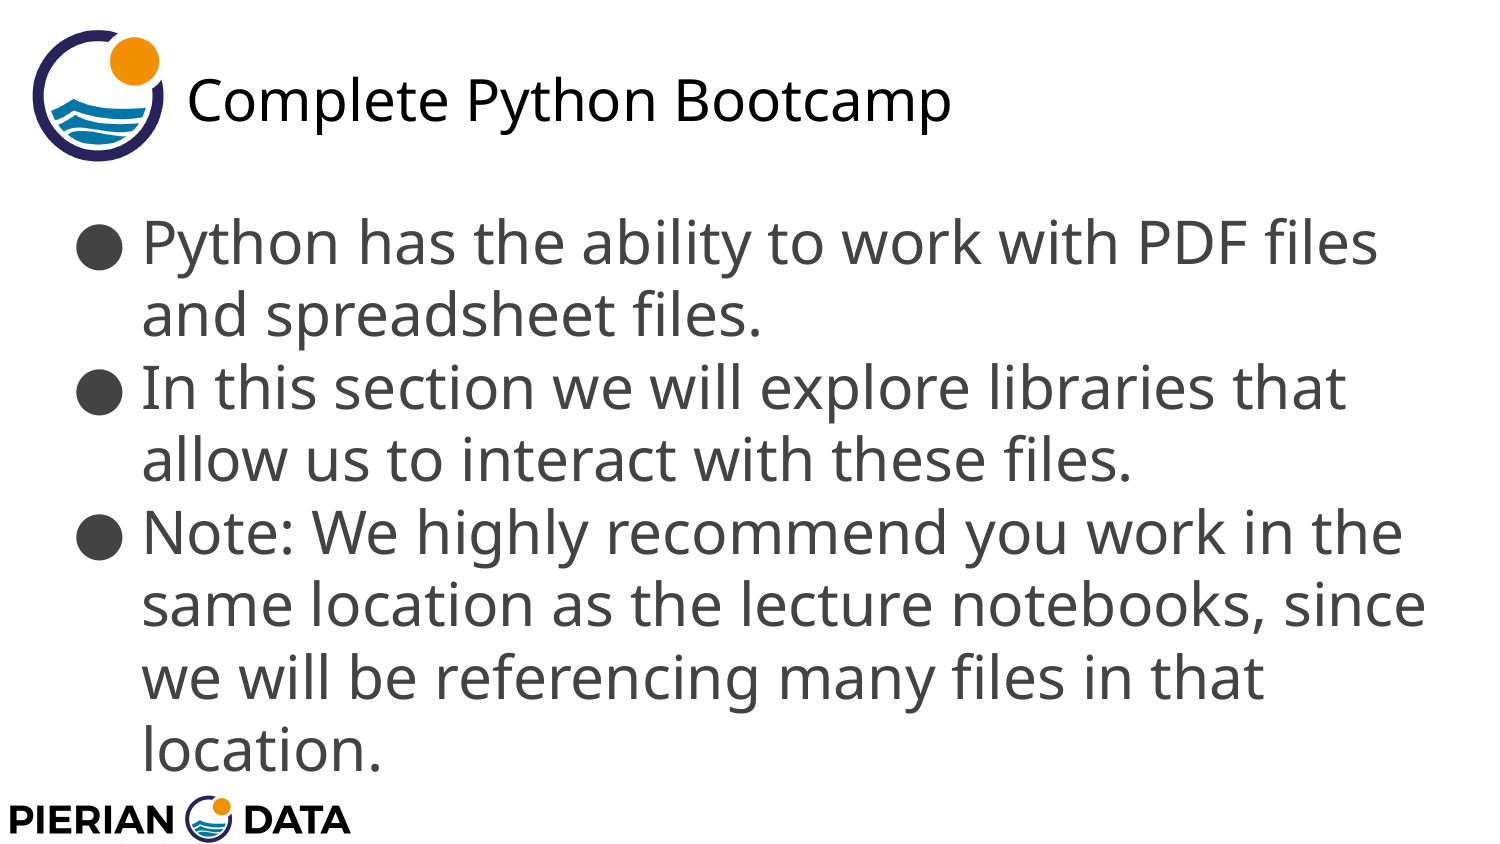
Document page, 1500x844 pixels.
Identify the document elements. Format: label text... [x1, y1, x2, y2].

title Complete Python Bootcamp [176, 48, 1449, 143]
picture [0, 787, 368, 844]
list Python has the ability to work with PDF files and spreadsheet files. In this section we will explore libraries that allow us to interact with these files. Note: We highly recommend you work in the same location as the lecture notebooks, since we will be referencing many files in that location. [51, 189, 1476, 750]
picture [24, 24, 172, 167]
